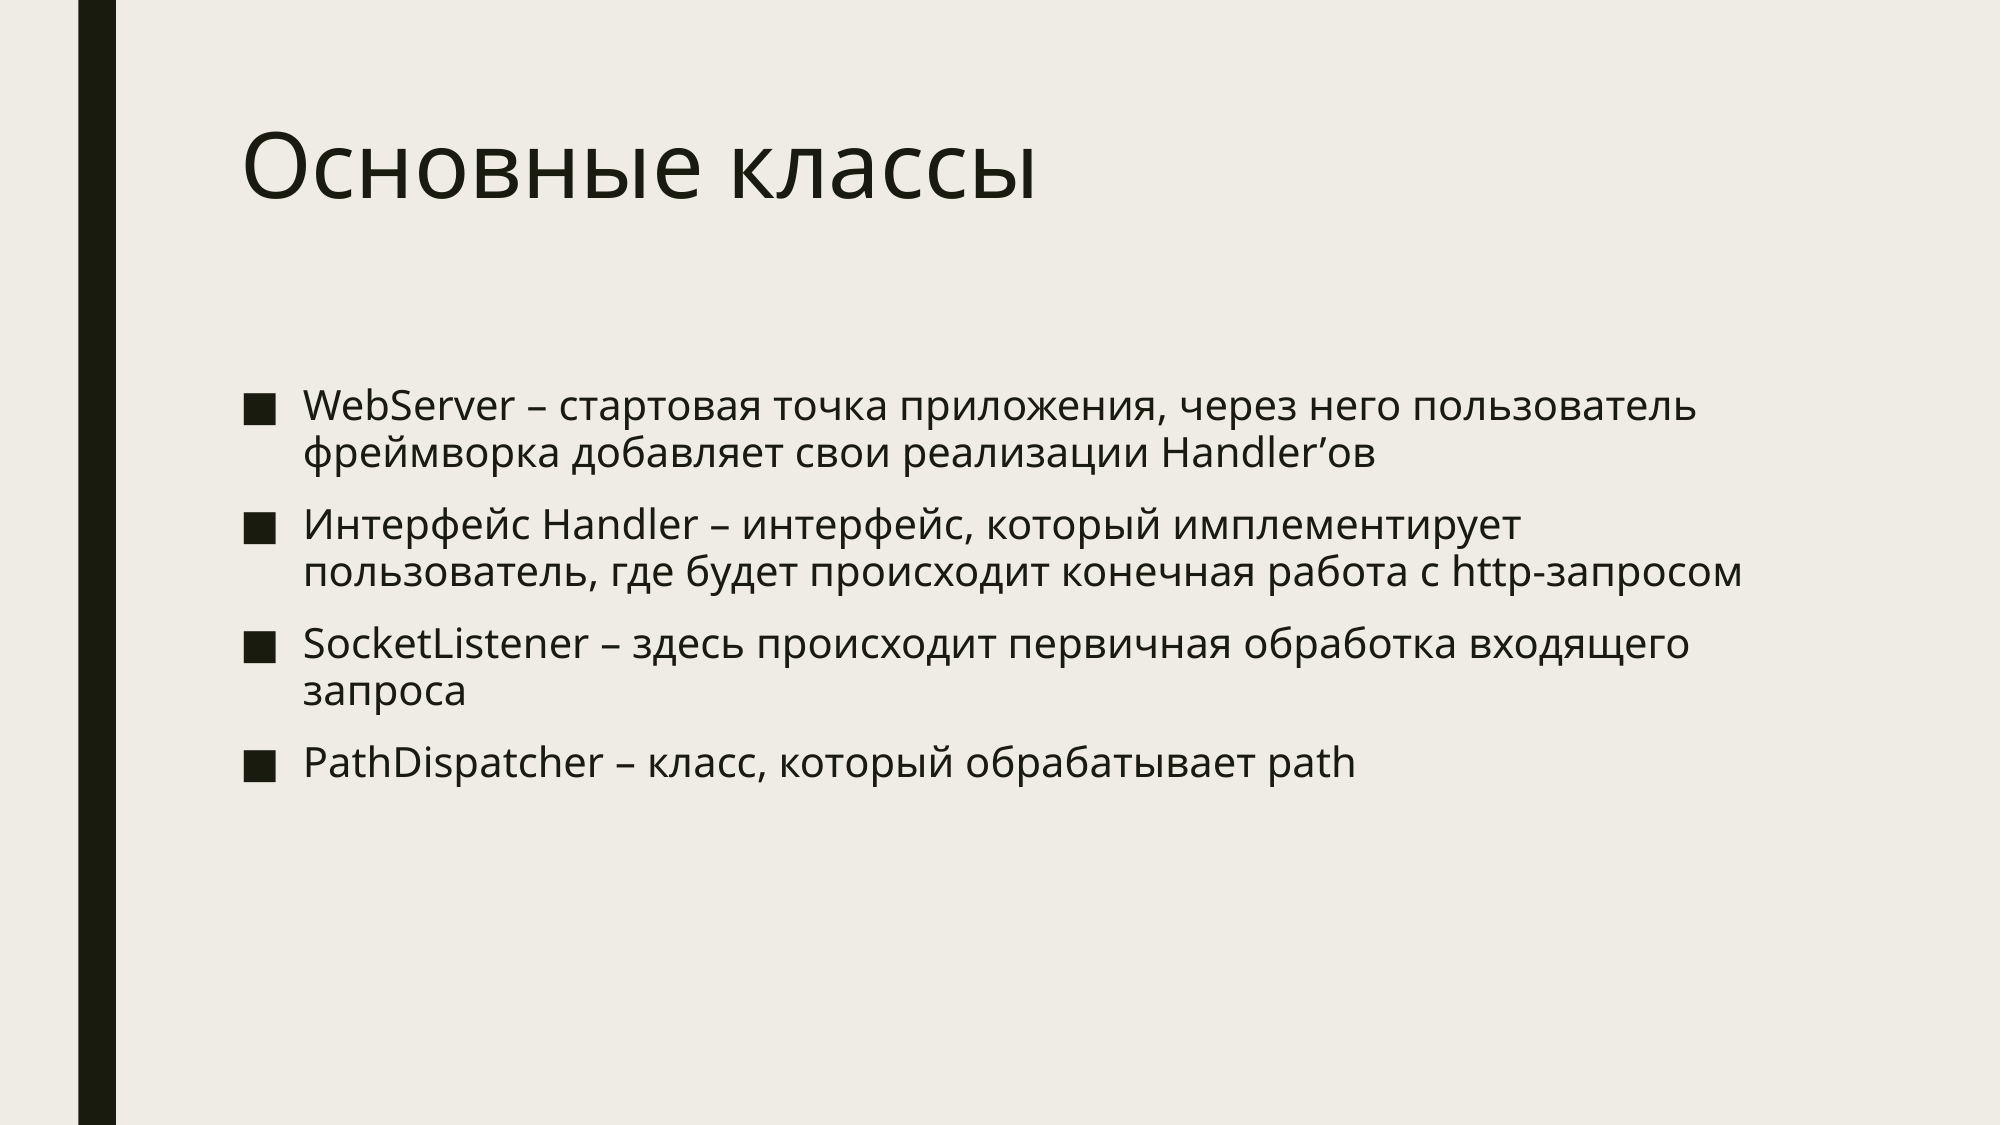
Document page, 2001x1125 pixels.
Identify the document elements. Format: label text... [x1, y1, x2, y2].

title Основные классы [225, 112, 1800, 357]
list WebServer – стартовая точка приложения, через него пользователь фреймворка добавляет свои реализации Handler’ов Интерфейс Handler – интерфейс, который имплементирует пользователь, где будет происходит конечная работа с http-запросом SocketListener – здесь происходит первичная обработка входящего запроса PathDispatcher – класс, который обрабатывает path [225, 375, 1800, 963]
